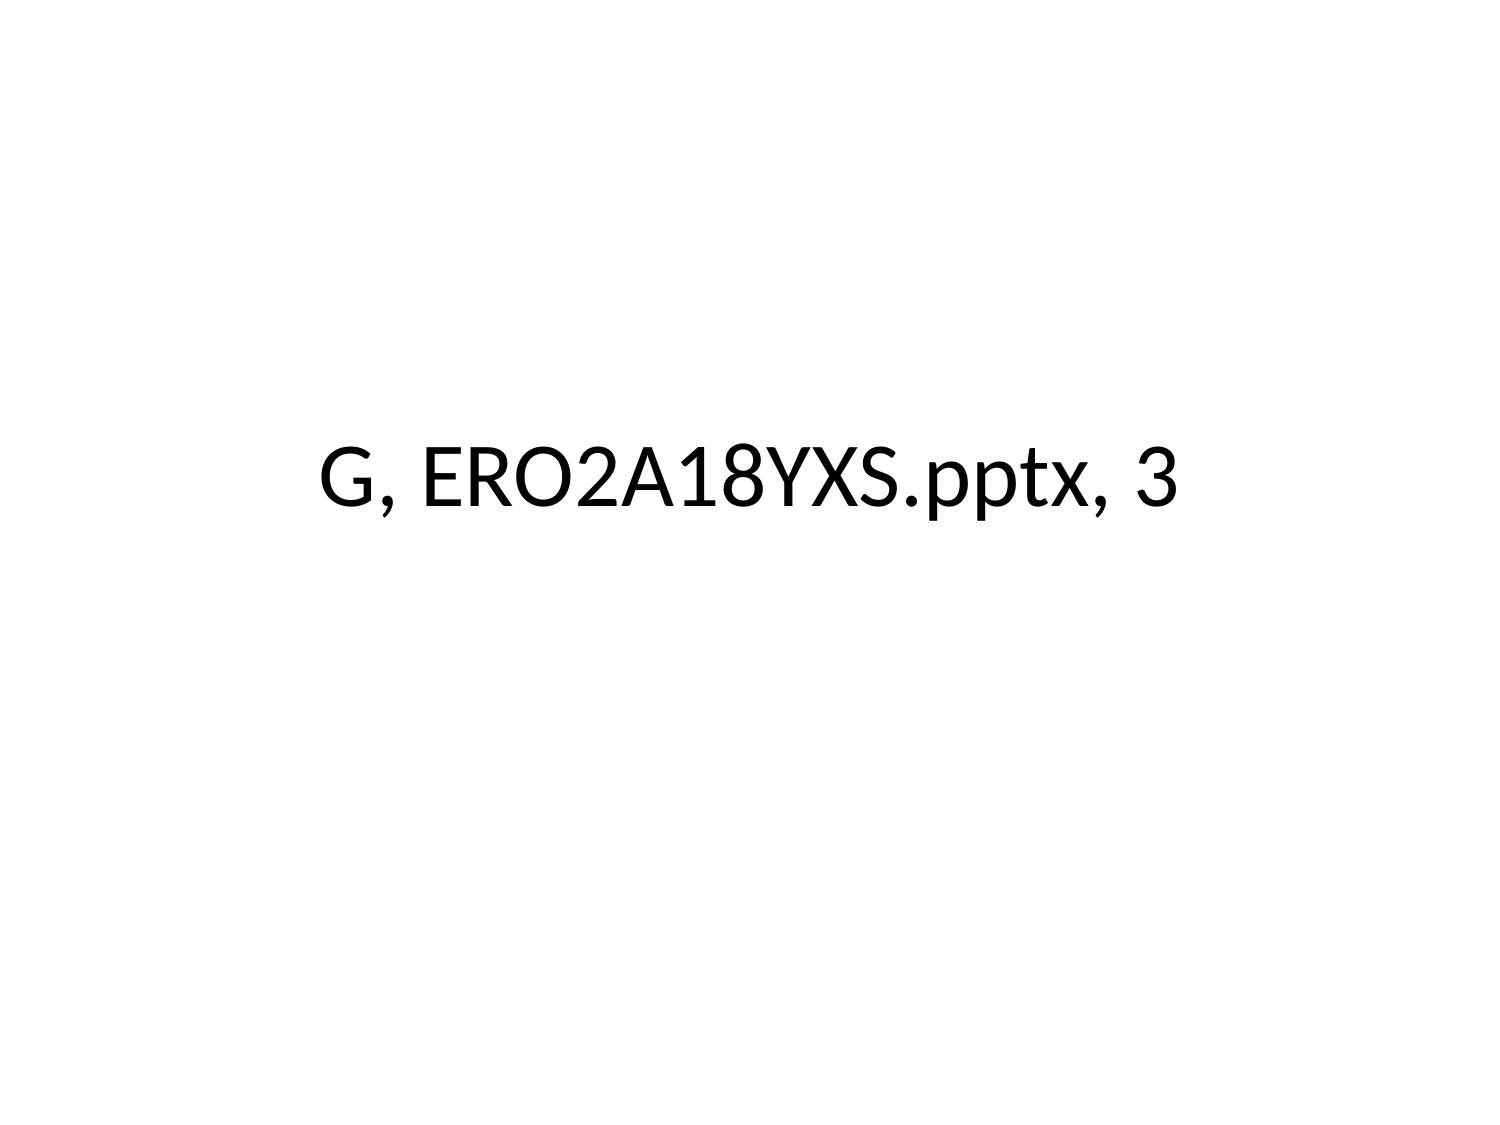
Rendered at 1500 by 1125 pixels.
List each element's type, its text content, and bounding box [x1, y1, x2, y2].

title G, ERO2A18YXS.pptx, 3 [112, 349, 1388, 591]
